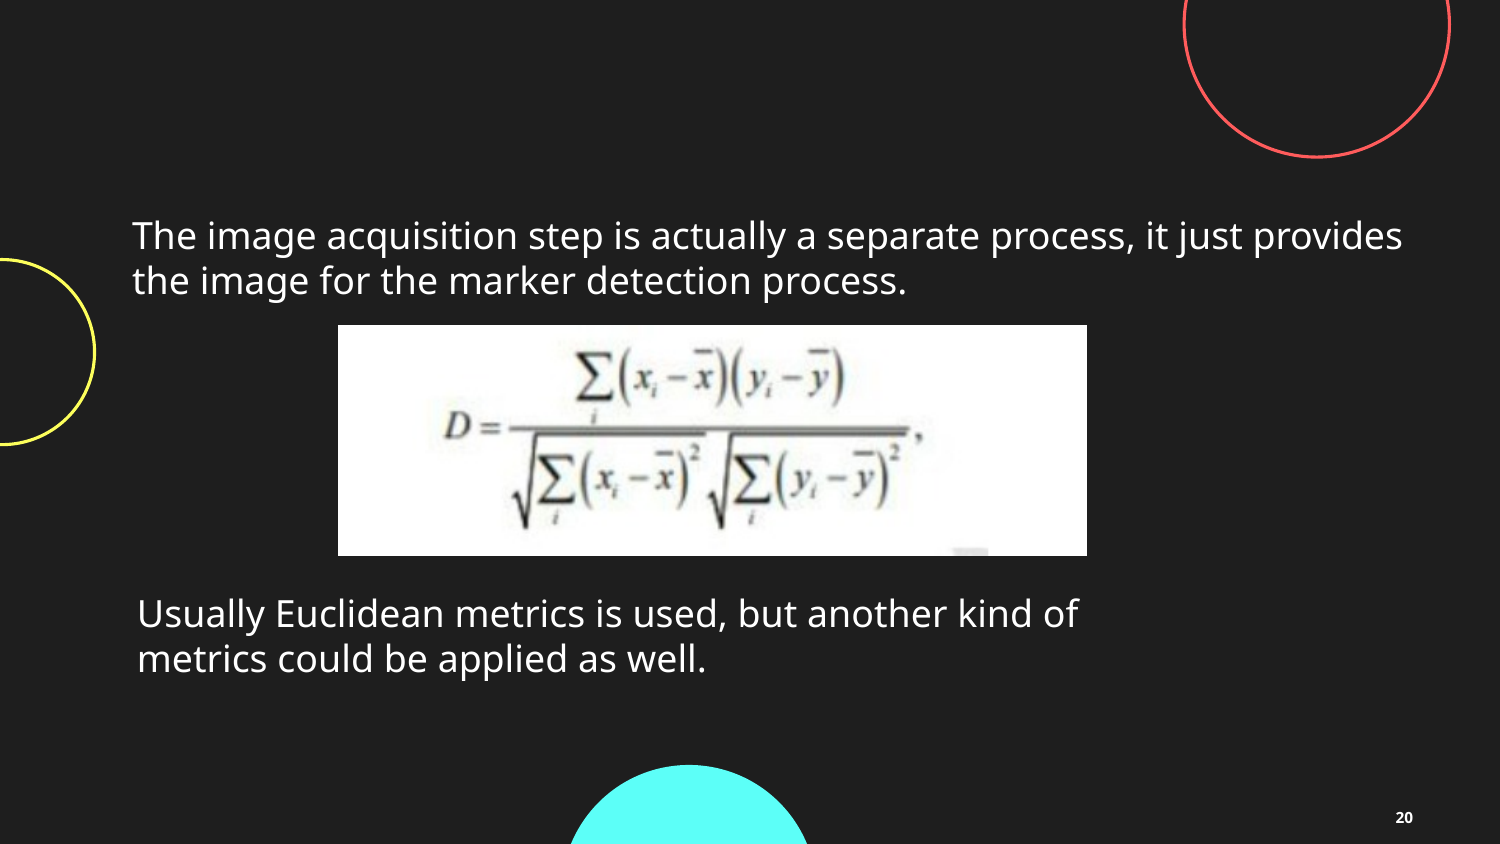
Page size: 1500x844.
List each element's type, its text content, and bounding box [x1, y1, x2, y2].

title The image acquisition step is actually a separate process, it just provides the image for the marker detection process. [117, 225, 1485, 289]
picture [337, 325, 1087, 556]
title [117, 106, 1383, 183]
slide_number 20 [1359, 792, 1450, 844]
subtitle Usually Euclidean metrics is used, but another kind of metrics could be applied as well. [121, 502, 1189, 768]
text_box [1184, 0, 1450, 158]
